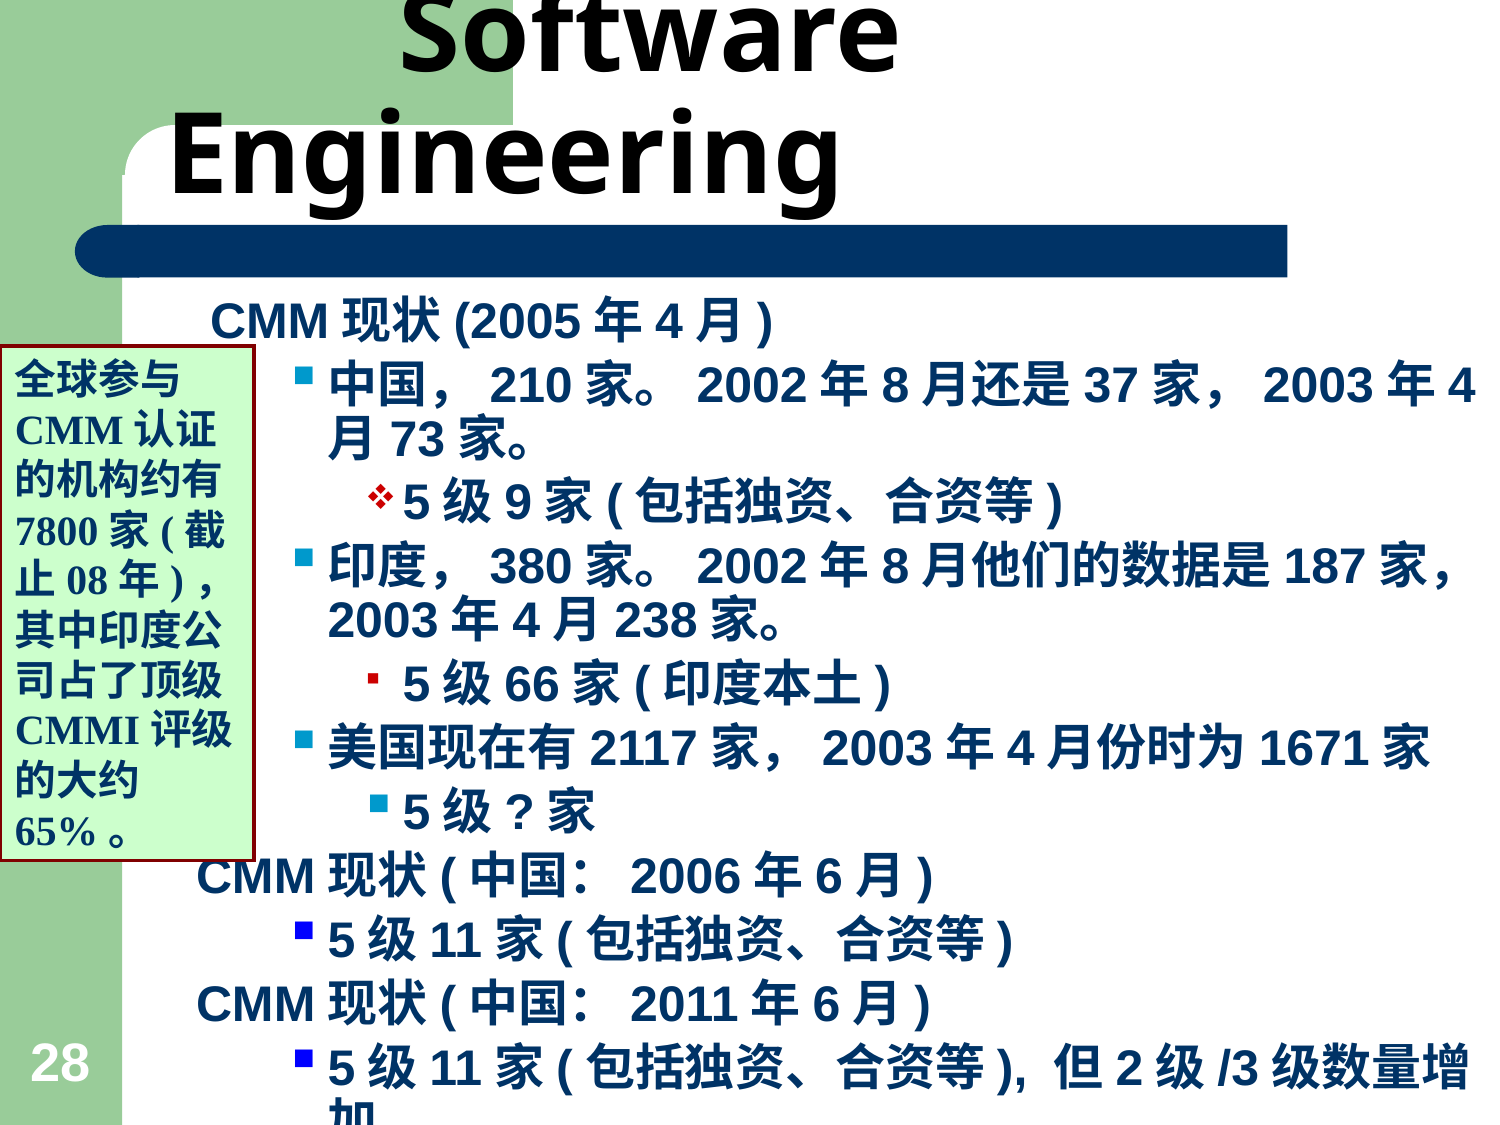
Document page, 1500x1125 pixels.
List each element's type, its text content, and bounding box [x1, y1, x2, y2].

text_box 全球参与CMM认证的机构约有7800家(截止08年)，其中印度公司占了顶级CMMI评级的大约65%。 [0, 345, 254, 861]
slide_number 28 [12, 1019, 110, 1101]
title Software Engineering [150, 87, 1463, 225]
list CMM现状(2005年4月) 中国，210家。2002年8月还是37家，2003年4月73家。 5级9家(包括独资、合资等) 印度，380家。2002年8月他们的数据是187家，2003年4月238家。 5级66家(印度本土) 美国现在有2117家，2003年4月份时为1671家 5级?家 CMM现状(中国：2006年6月) 5级11家(包括独资、合资等) CMM现状(中国：2011年6月) 5级11家(包括独资、合资等), 但2级/3级数量增加. [125, 287, 1500, 1125]
